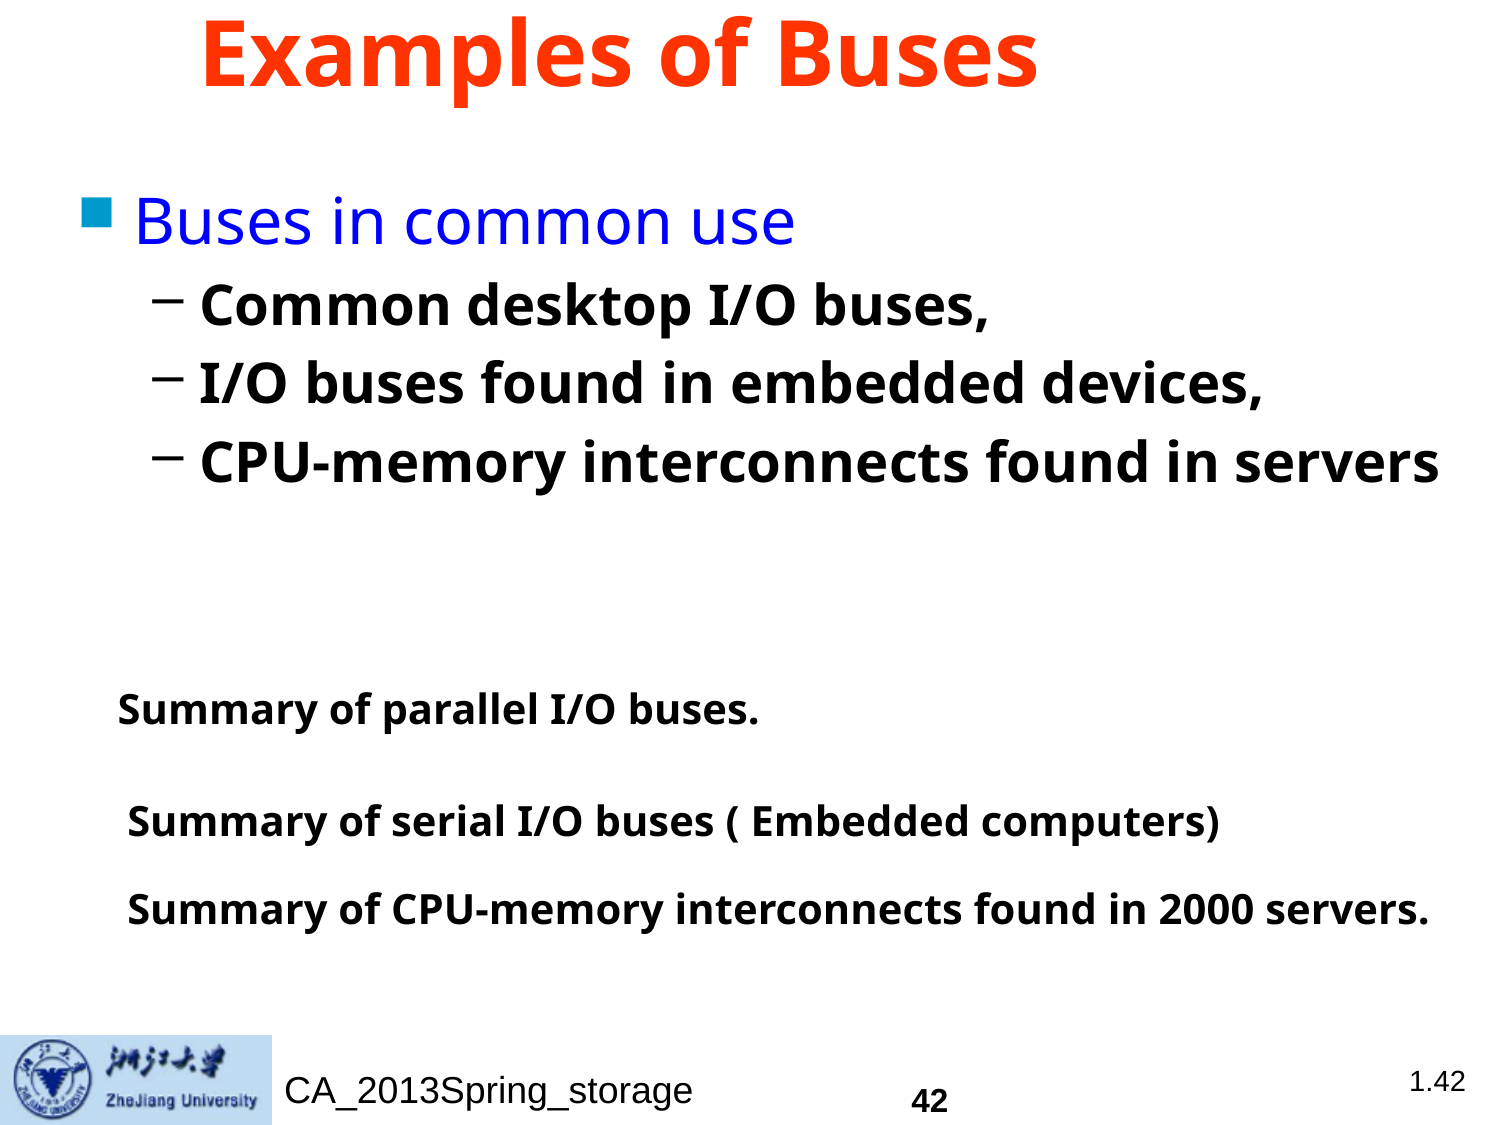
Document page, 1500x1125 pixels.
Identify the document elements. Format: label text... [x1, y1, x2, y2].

title Examples of Buses [183, 0, 1359, 100]
picture [0, 1035, 272, 1125]
list Buses in common use Common desktop I/O buses, I/O buses found in embedded devices, CPU-memory interconnects found in servers [62, 172, 1500, 886]
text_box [99, 674, 1463, 941]
